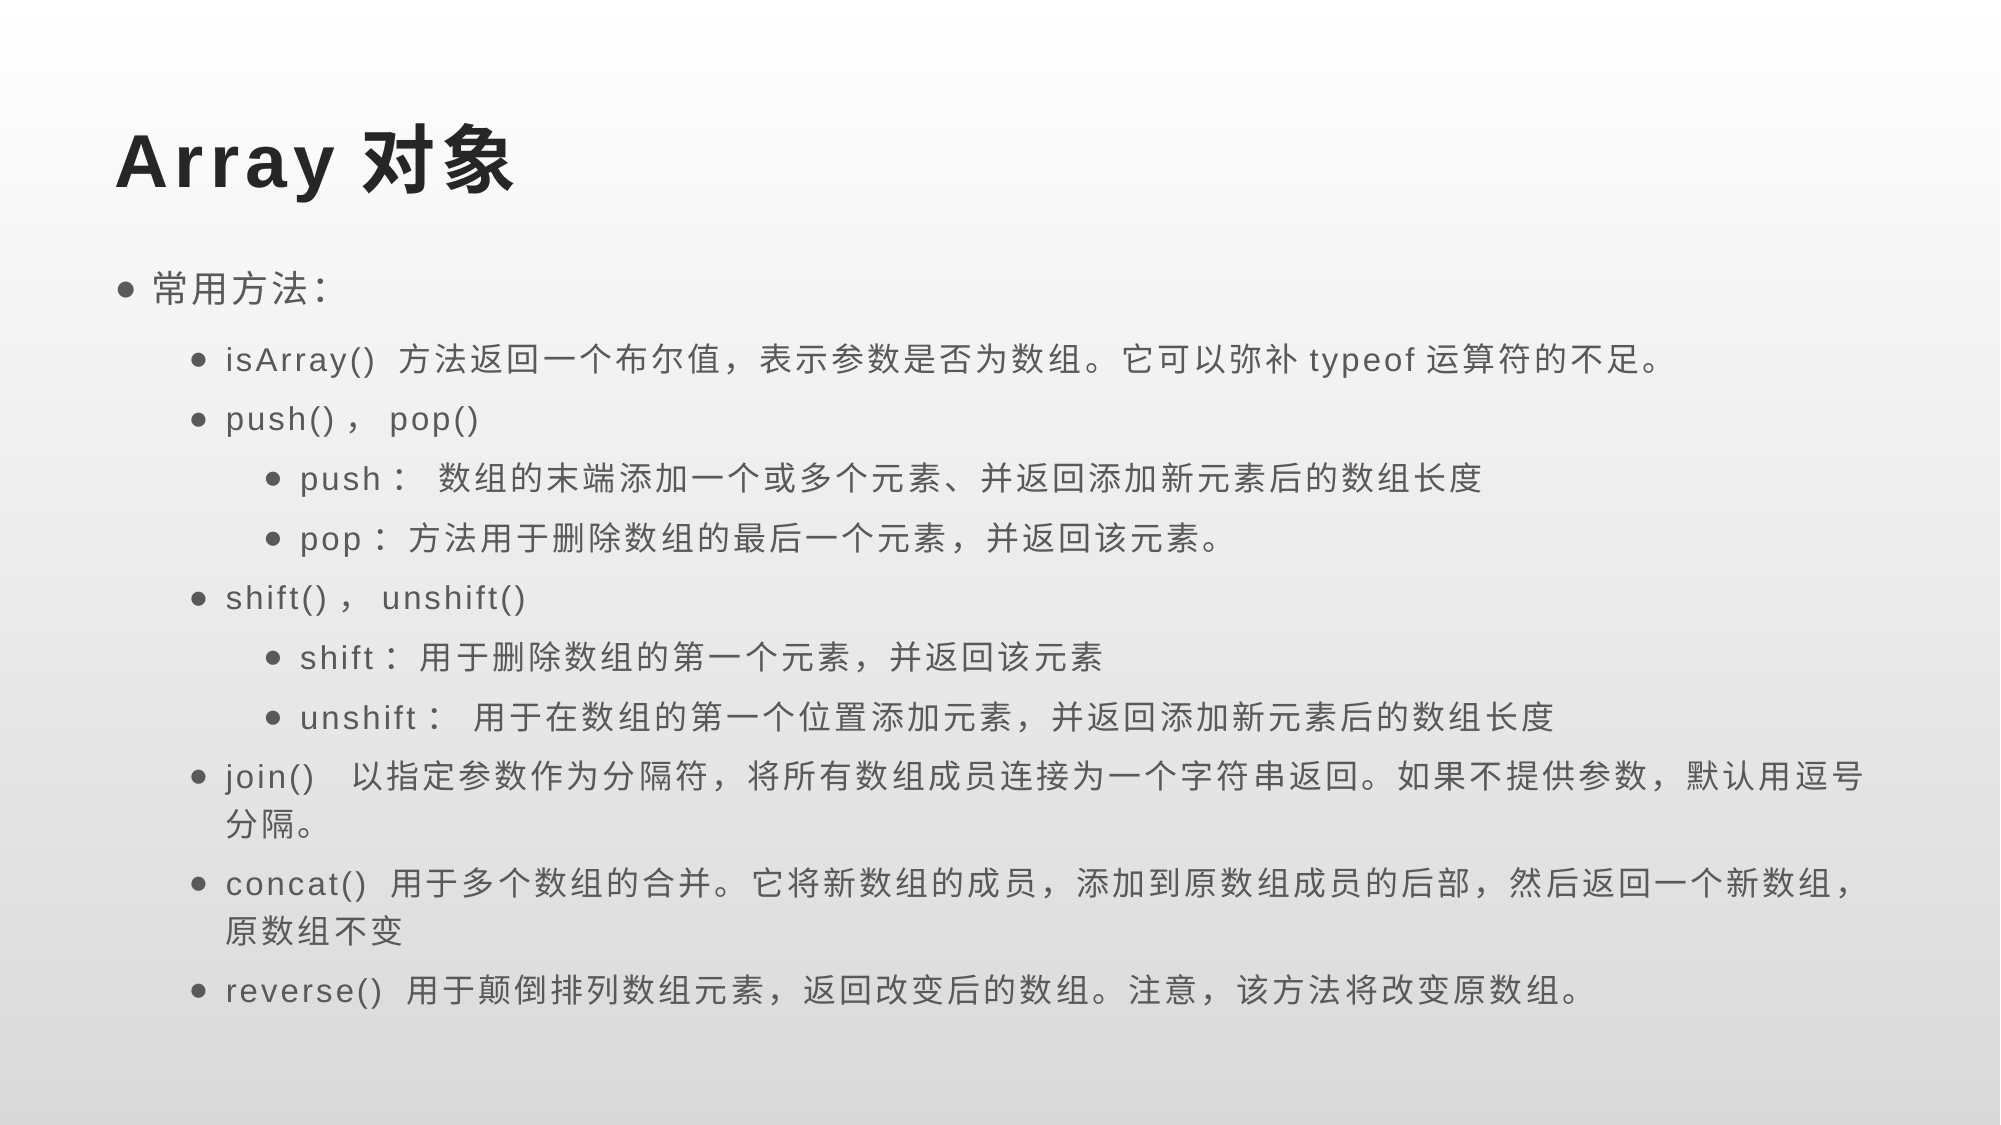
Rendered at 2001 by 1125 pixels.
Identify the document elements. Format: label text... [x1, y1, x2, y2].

title Array对象 [99, 99, 1900, 216]
list 常用方法： isArray() 方法返回一个布尔值，表示参数是否为数组。它可以弥补typeof运算符的不足。 push()，pop() push： 数组的末端添加一个或多个元素、并返回添加新元素后的数组长度 pop：方法用于删除数组的最后一个元素，并返回该元素。 shift()，unshift() shift：用于删除数组的第一个元素，并返回该元素 unshift： 用于在数组的第一个位置添加元素，并返回添加新元素后的数组长度 join() 以指定参数作为分隔符，将所有数组成员连接为一个字符串返回。如果不提供参数，默认用逗号分隔。 concat() 用于多个数组的合并。它将新数组的成员，添加到原数组成员的后部，然后返回一个新数组，原数组不变 reverse() 用于颠倒排列数组元素，返回改变后的数组。注意，该方法将改变原数组。 [99, 244, 1900, 1026]
